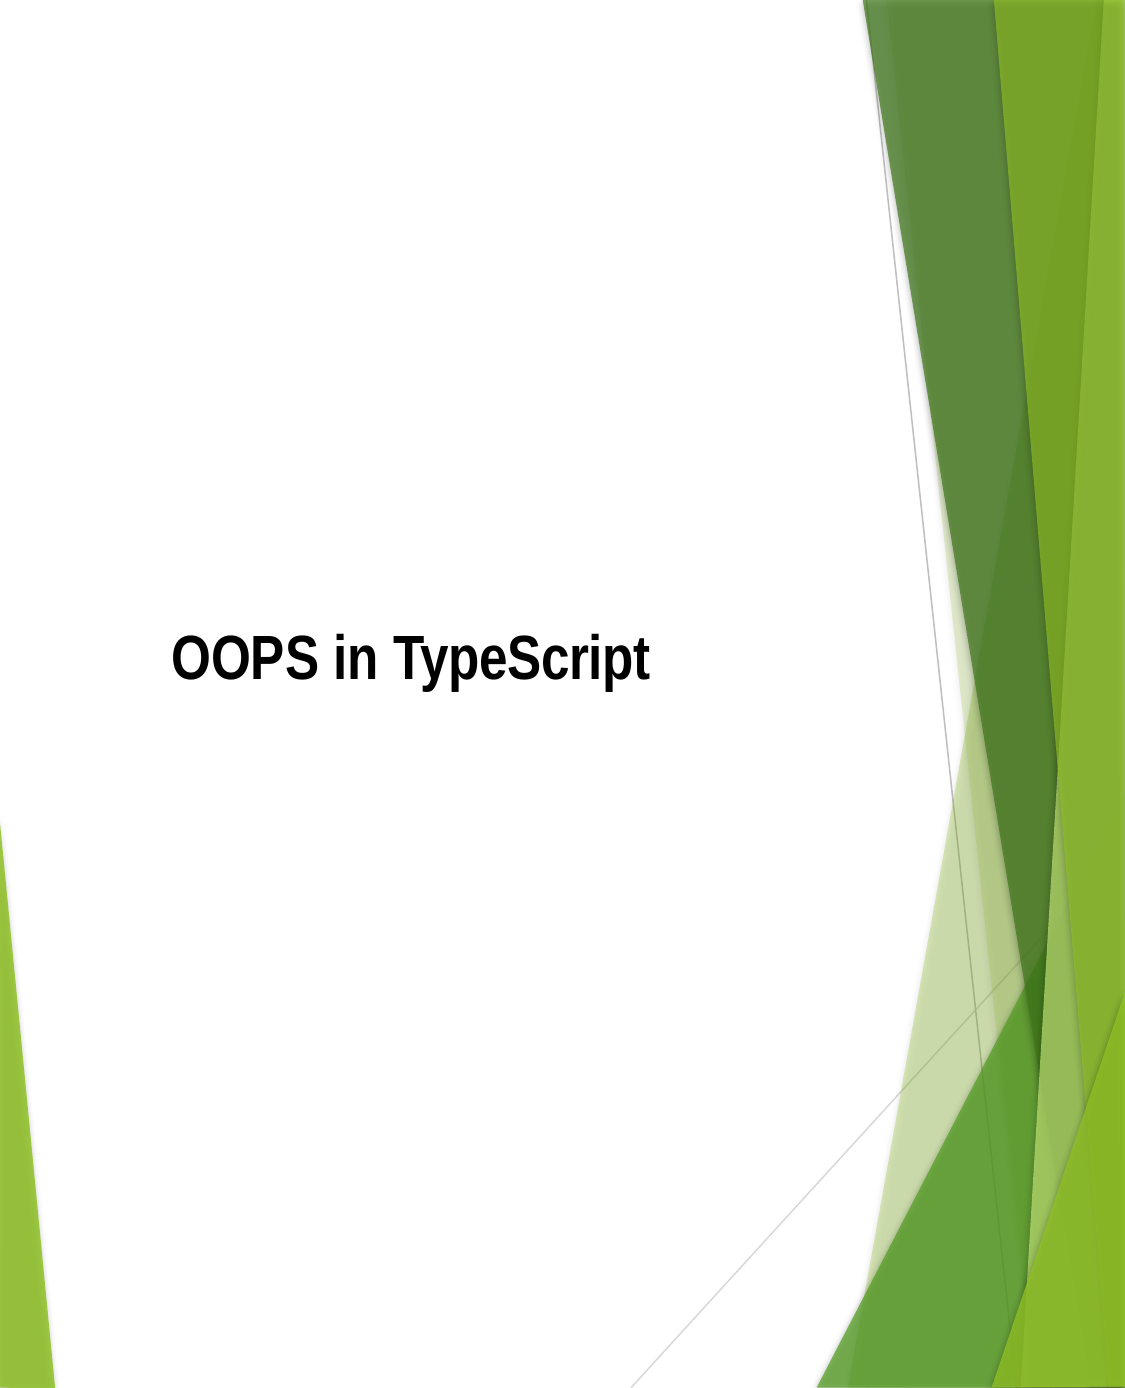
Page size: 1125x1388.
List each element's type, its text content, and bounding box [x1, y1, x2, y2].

text_box OOPS in TypeScript [169, 614, 956, 692]
